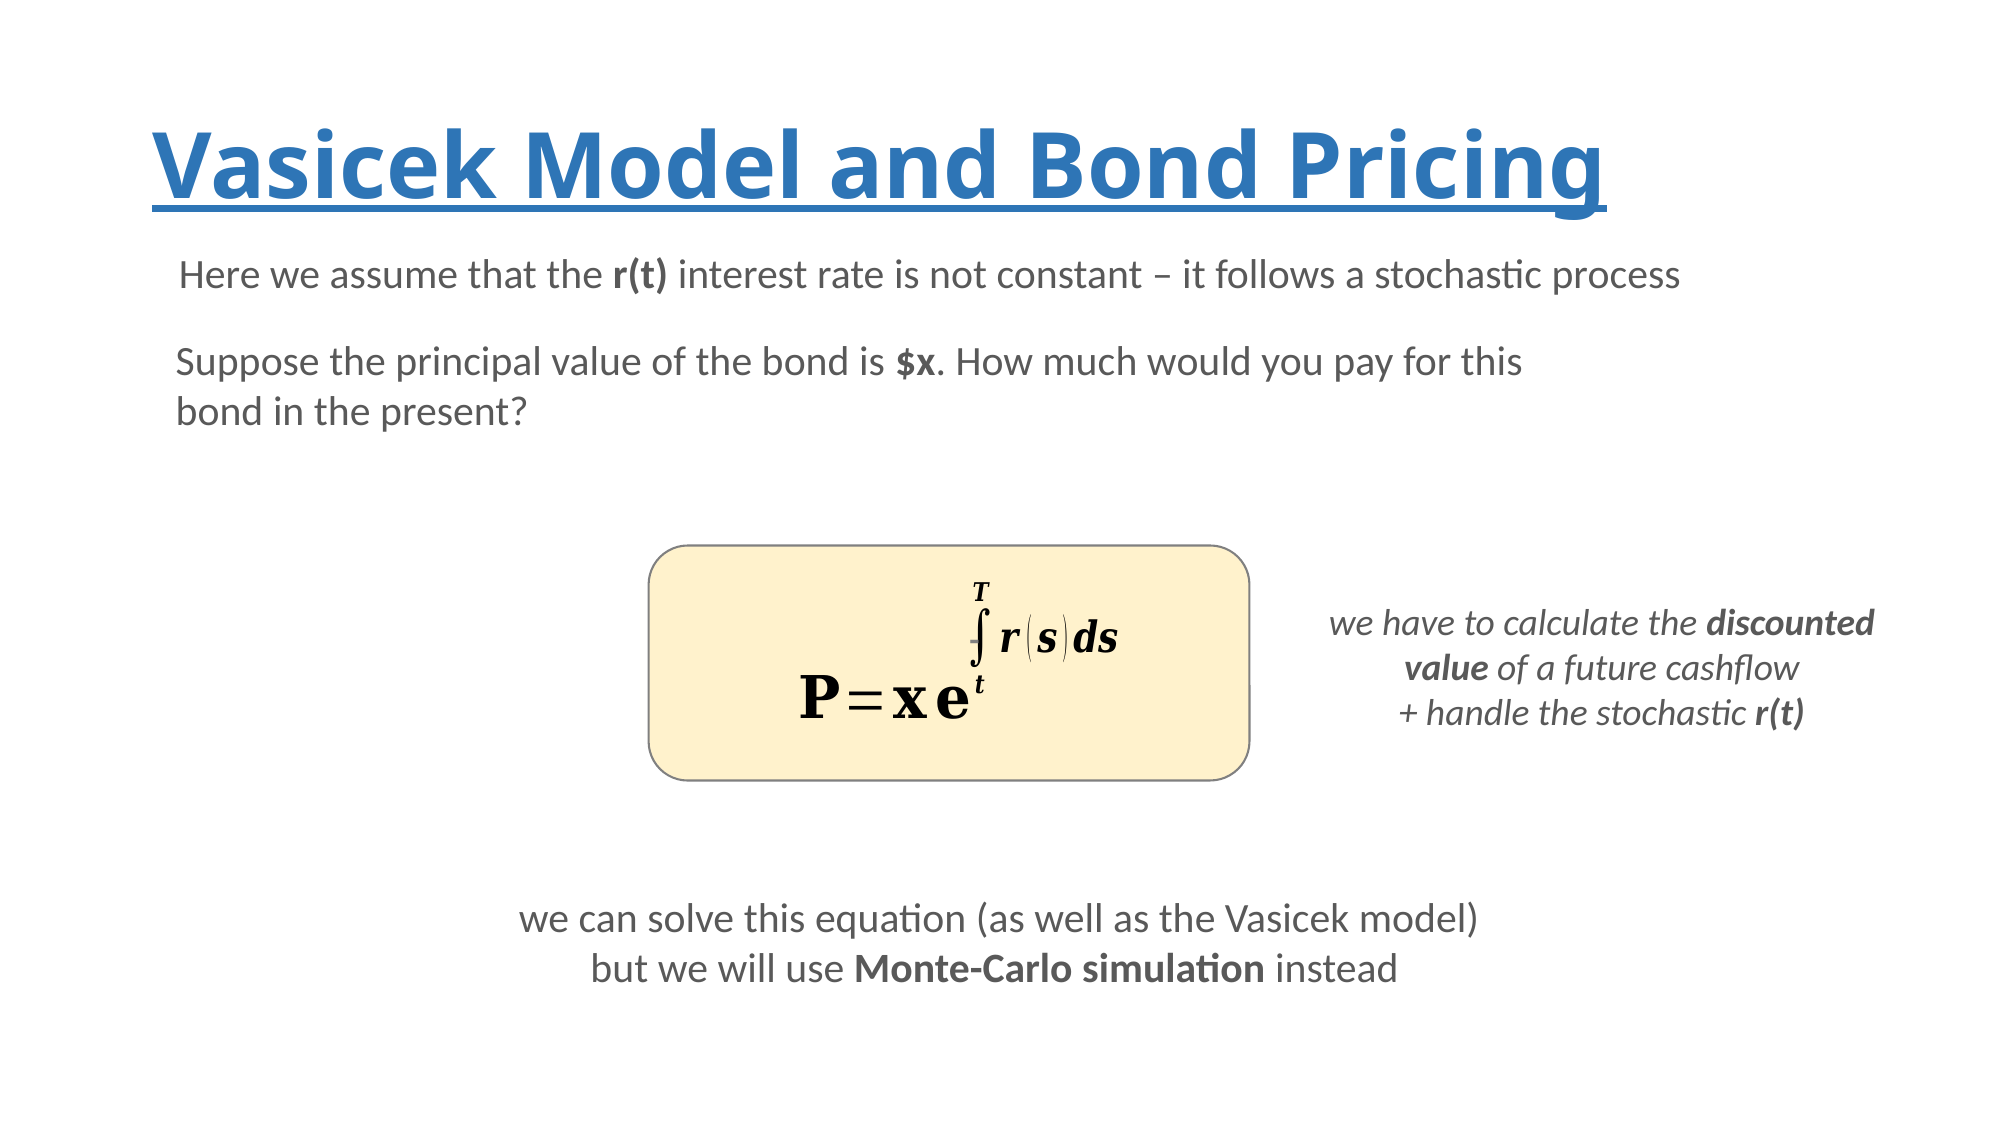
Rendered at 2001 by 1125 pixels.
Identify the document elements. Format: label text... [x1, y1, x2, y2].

text_box [647, 544, 1251, 782]
text_box Here we assume that the r(t) interest rate is not constant – it follows a stochastic process [164, 239, 1696, 305]
text_box we have to calculate the discounted value of a future cashflow + handle the stochastic r(t) [1314, 590, 1890, 740]
title Vasicek Model and Bond Pricing [137, 59, 1863, 278]
text_box we can solve this equation (as well as the Vasicek model) but we will use Monte-Carlo simulation instead [504, 883, 1495, 999]
text_box Suppose the principal value of the bond is $x. How much would you pay for this bond in the present? [160, 326, 1538, 442]
text_box - [954, 610, 995, 666]
